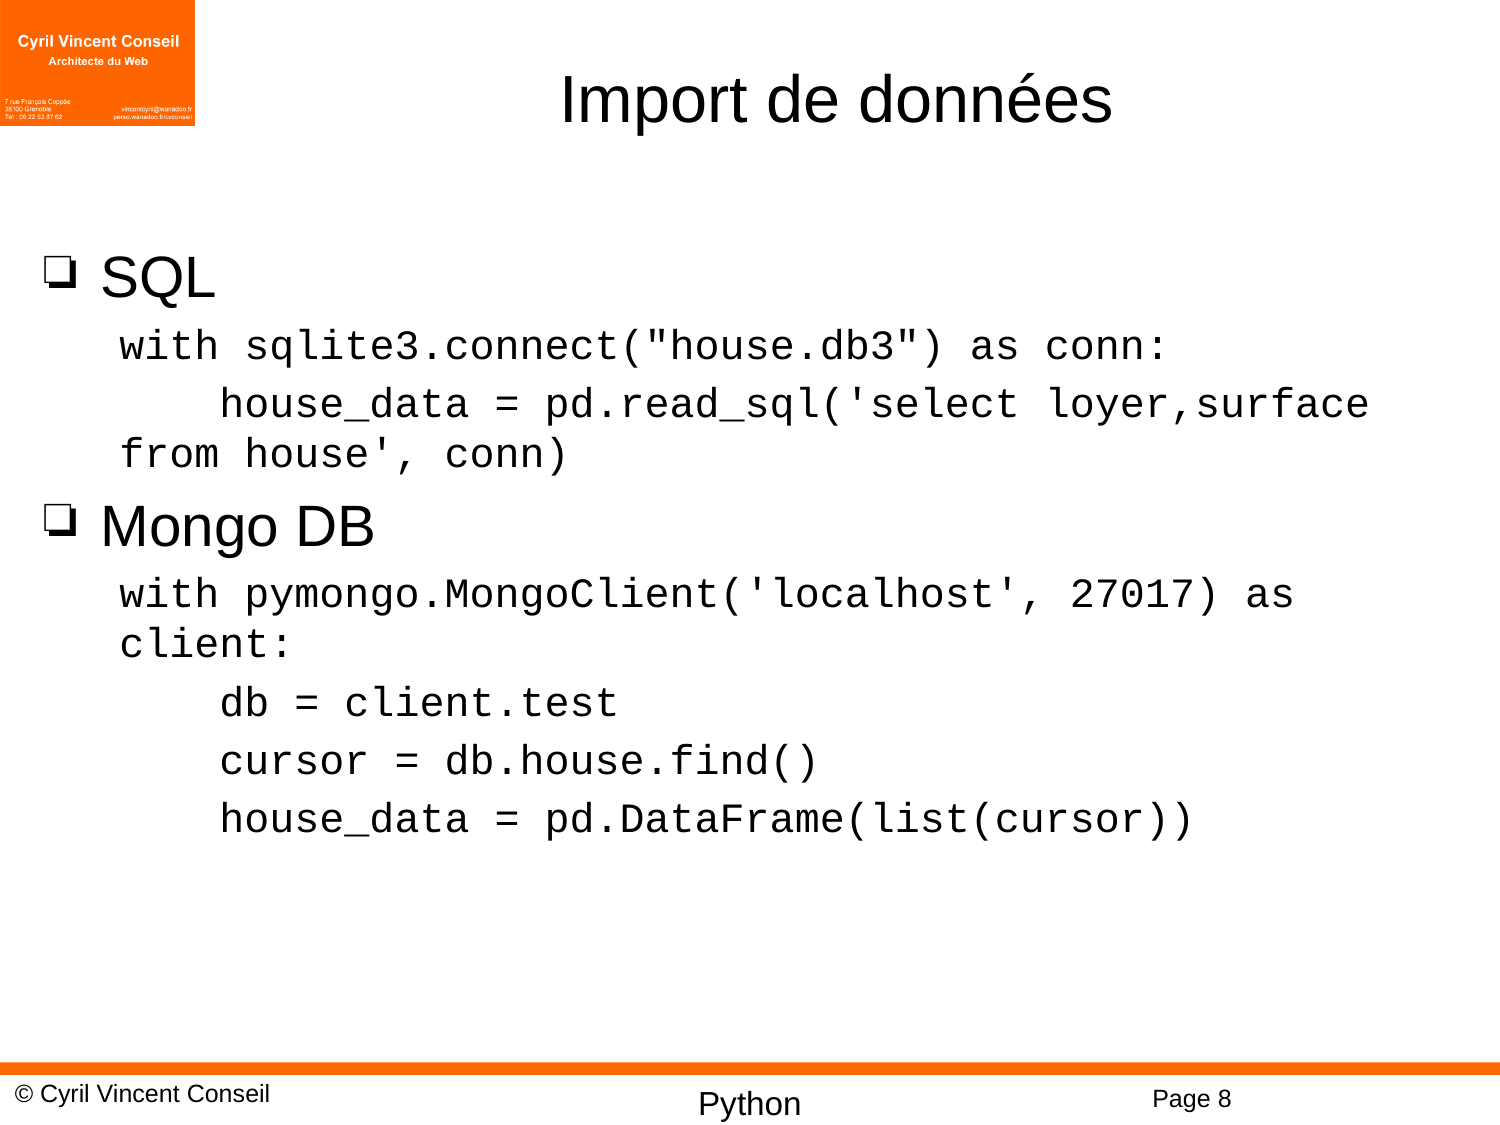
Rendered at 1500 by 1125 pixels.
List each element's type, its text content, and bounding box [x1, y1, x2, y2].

list SQL with sqlite3.connect("house.db3") as conn: house_data = pd.read_sql('select loyer,surface from house', conn) Mongo DB with pymongo.MongoClient('localhost', 27017) as client: db = client.test cursor = db.house.find() house_data = pd.DataFrame(list(cursor)) [29, 231, 1468, 1059]
title Import de données [194, 2, 1480, 190]
picture [0, 0, 195, 126]
